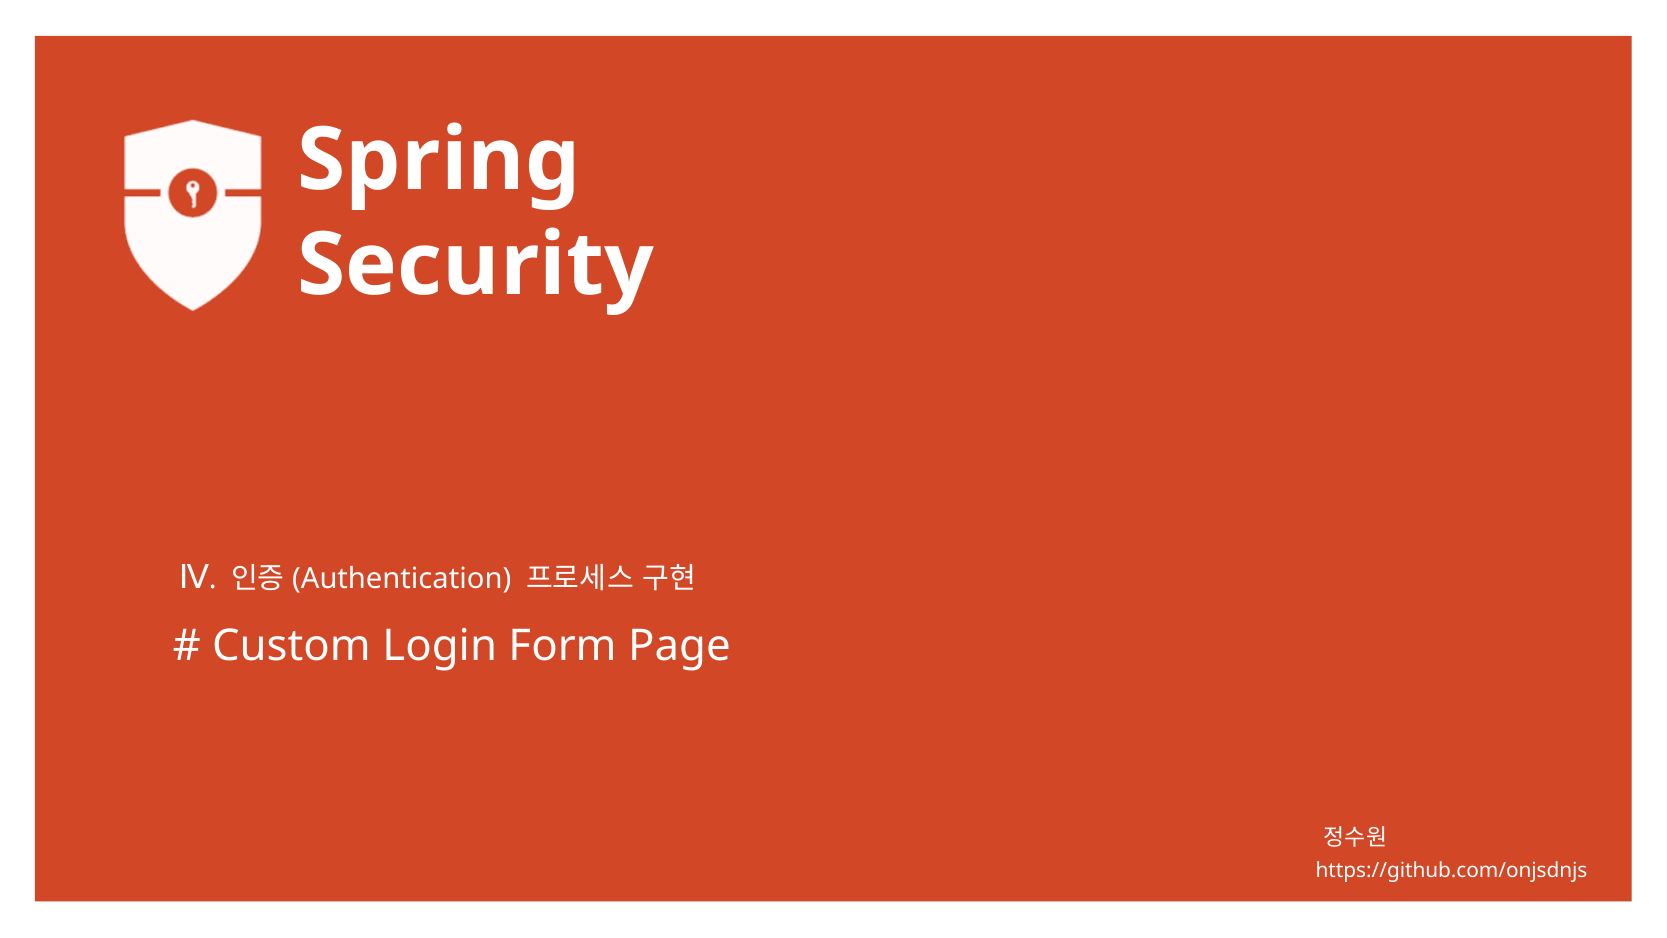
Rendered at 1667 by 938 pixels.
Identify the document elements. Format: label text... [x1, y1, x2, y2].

text_box Ⅳ. 인증(Authentication) 프로세스 구현 [163, 548, 720, 603]
picture [63, 85, 324, 346]
text_box # Custom Login Form Page [159, 609, 1360, 688]
